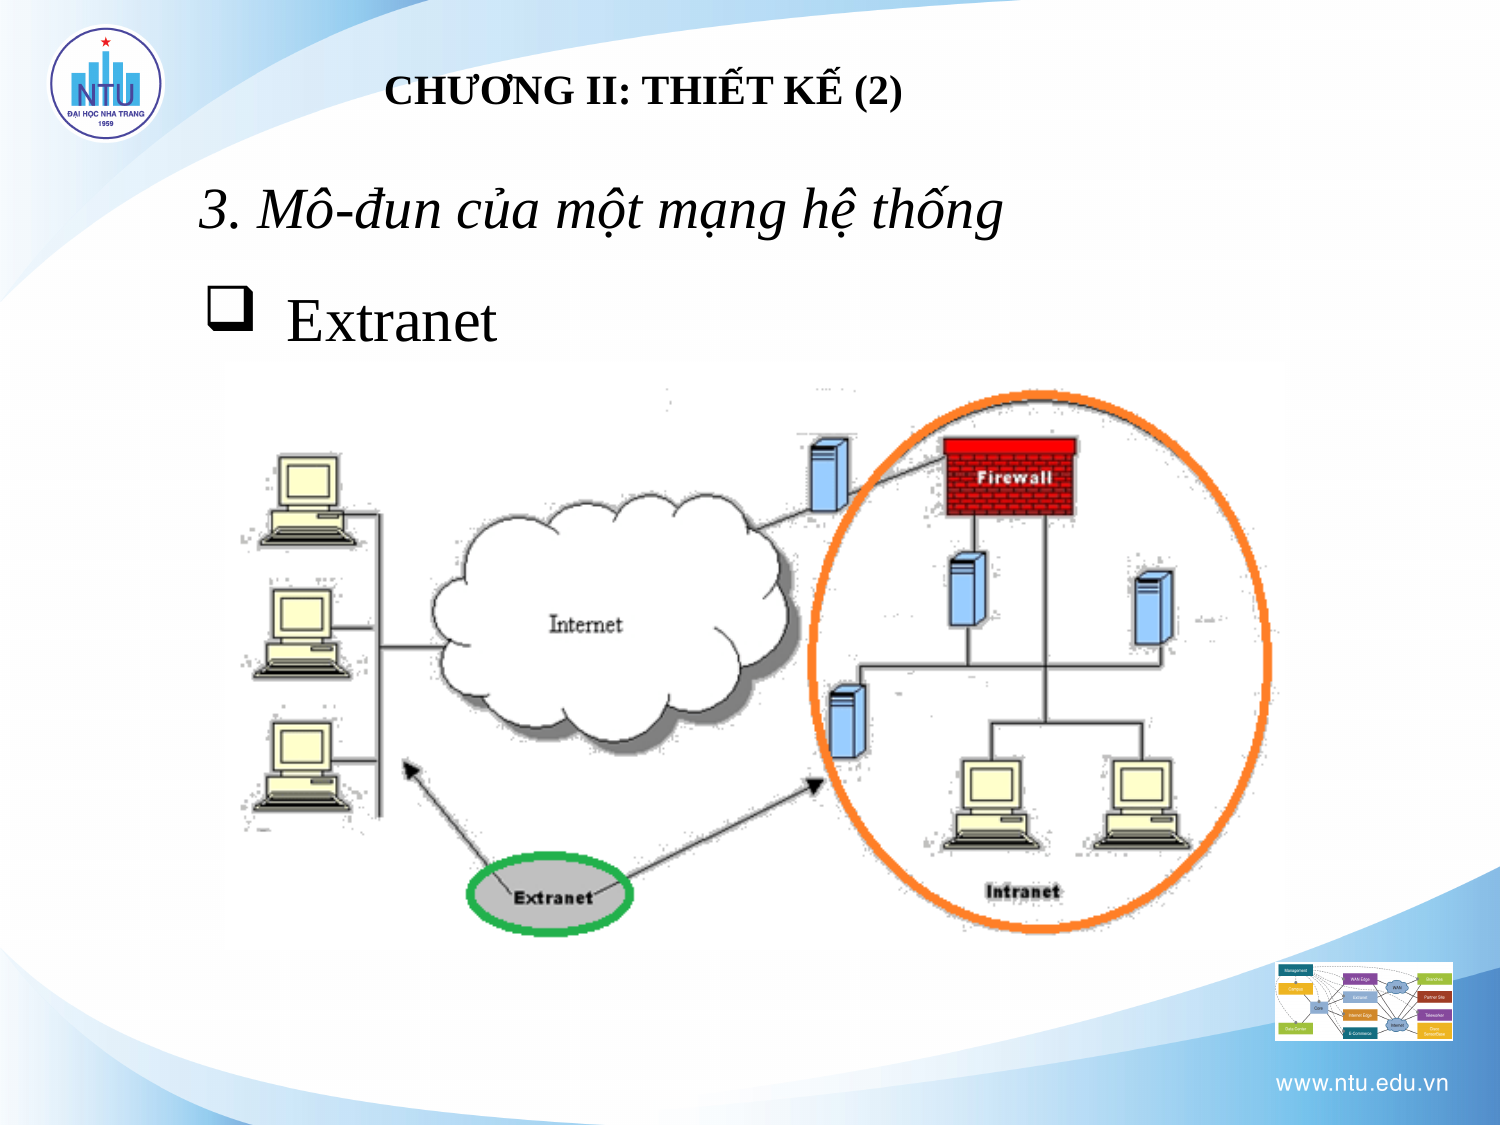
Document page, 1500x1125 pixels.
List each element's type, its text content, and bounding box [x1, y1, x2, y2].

text_box Extranet [187, 271, 1338, 362]
picture [0, 0, 1500, 1125]
title CHƯƠNG II: THIẾT KẾ (2) [187, 37, 1100, 138]
text_box 3. Mô-đun của một mạng hệ thống [184, 162, 1472, 248]
